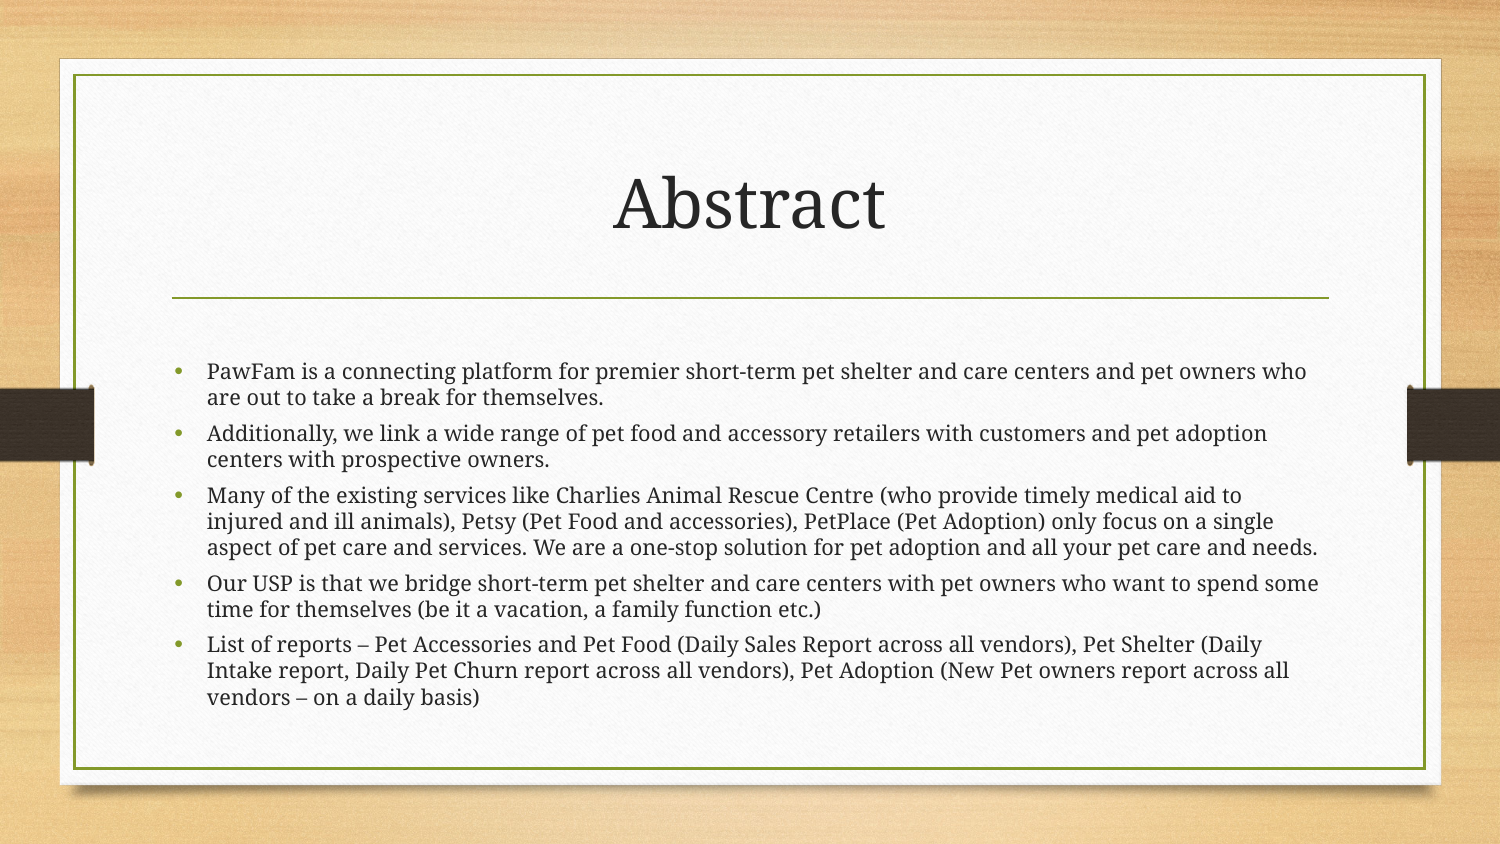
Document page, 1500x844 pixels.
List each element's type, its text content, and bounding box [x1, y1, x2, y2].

list PawFam is a connecting platform for premier short-term pet shelter and care centers and pet owners who are out to take a break for themselves. Additionally, we link a wide range of pet food and accessory retailers with customers and pet adoption centers with prospective owners. Many of the existing services like Charlies Animal Rescue Centre (who provide timely medical aid to injured and ill animals), Petsy (Pet Food and accessories), PetPlace (Pet Adoption) only focus on a single aspect of pet care and services. We are a one-stop solution for pet adoption and all your pet care and needs. Our USP is that we bridge short-term pet shelter and care centers with pet owners who want to spend some time for themselves (be it a vacation, a family function etc.) List of reports – Pet Accessories and Pet Food (Daily Sales Report across all vendors), Pet Shelter (Daily Intake report, Daily Pet Churn report across all vendors), Pet Adoption (New Pet owners report across all vendors – on a daily basis) [159, 314, 1341, 723]
title Abstract [159, 120, 1341, 282]
picture [0, 0, 1500, 844]
